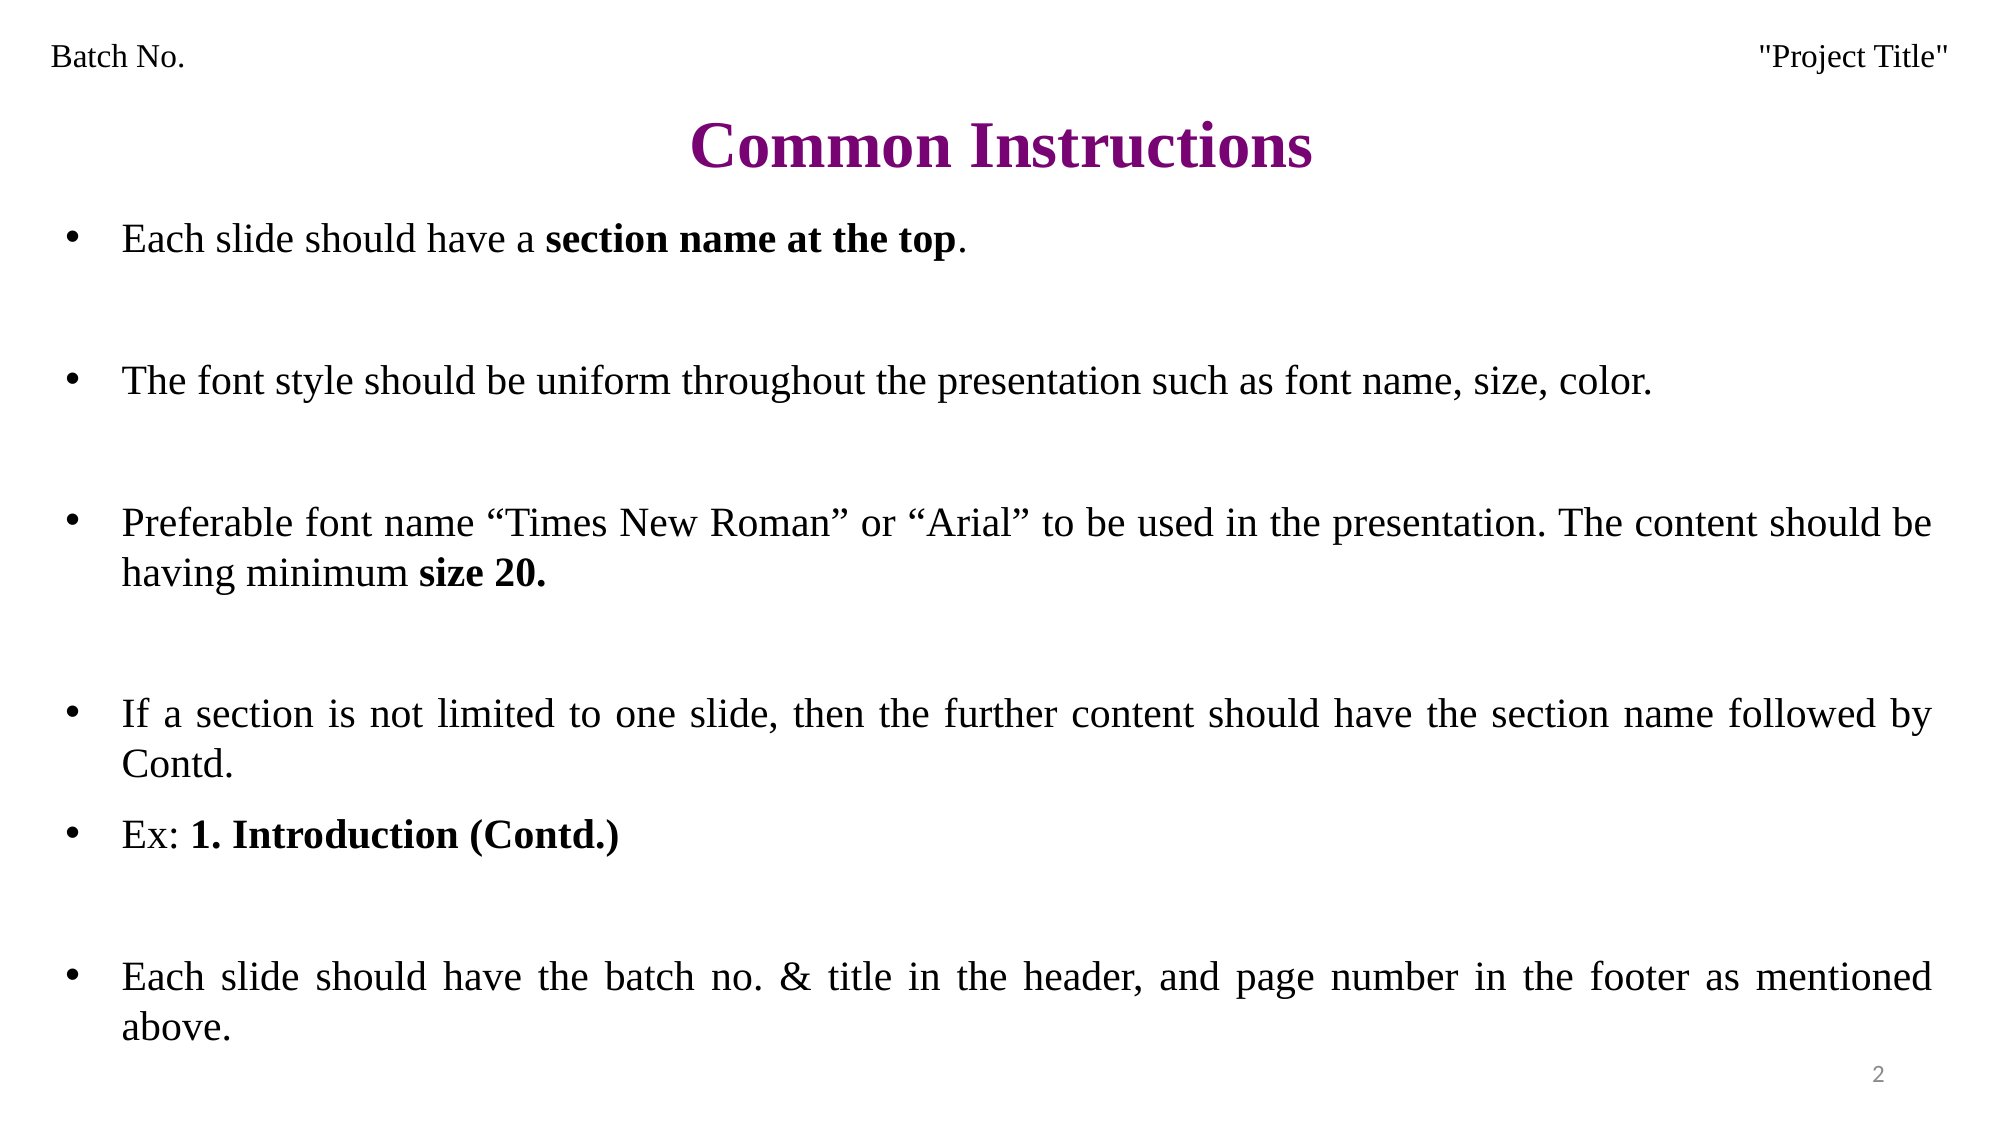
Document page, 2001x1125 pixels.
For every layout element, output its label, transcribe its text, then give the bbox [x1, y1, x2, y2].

title Common Instructions [124, 83, 1880, 211]
slide_number 2 [1433, 1042, 1900, 1103]
text_box Batch No. "Project Title" [18, 26, 1981, 83]
subtitle Each slide should have a section name at the top. The font style should be uniform throughout the presentation such as font name, size, color. Preferable font name “Times New Roman” or “Arial” to be used in the presentation. The content should be having minimum size 20. If a section is not limited to one slide, then the further content should have the section name followed by Contd. Ex: 1. Introduction (Contd.) Each slide should have the batch no. & title in the header, and page number in the footer as mentioned above. The first slide after title slide should be the “Index”, which should contain all the slides of the presentation. [65, 211, 1935, 1125]
